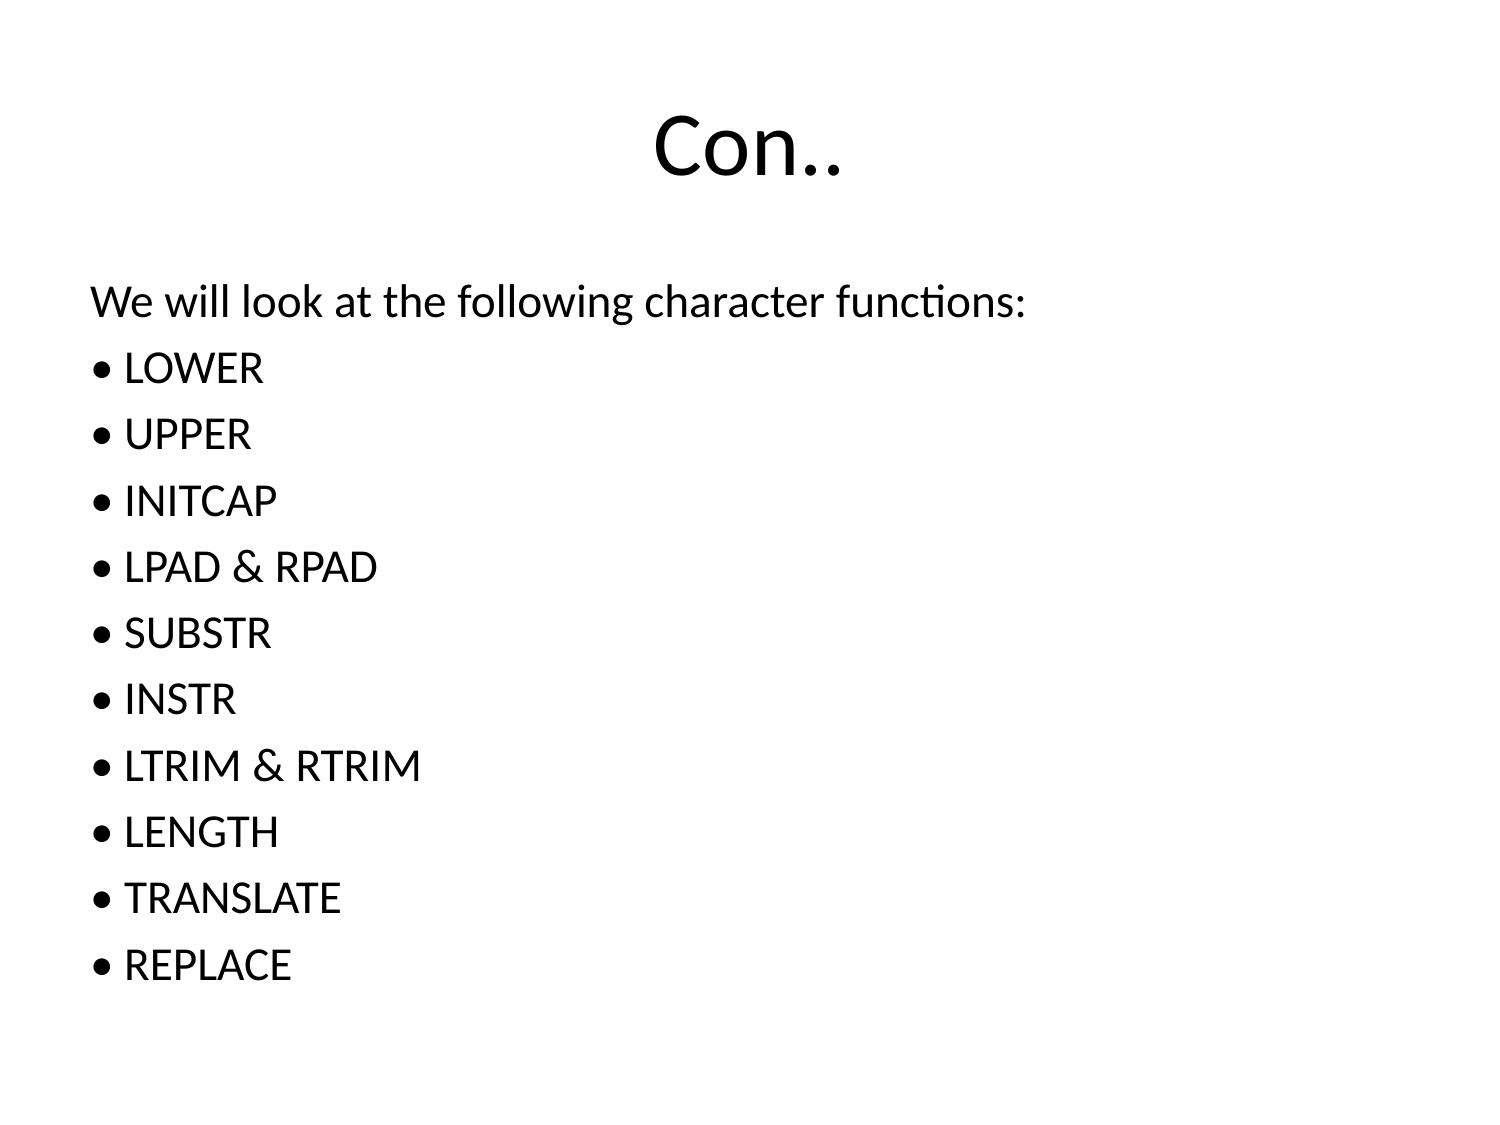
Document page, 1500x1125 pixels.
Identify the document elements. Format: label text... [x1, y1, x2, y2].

title Con.. [75, 45, 1425, 233]
list We will look at the following character functions: • LOWER • UPPER • INITCAP • LPAD & RPAD • SUBSTR • INSTR • LTRIM & RTRIM • LENGTH • TRANSLATE • REPLACE [75, 262, 1425, 1005]
